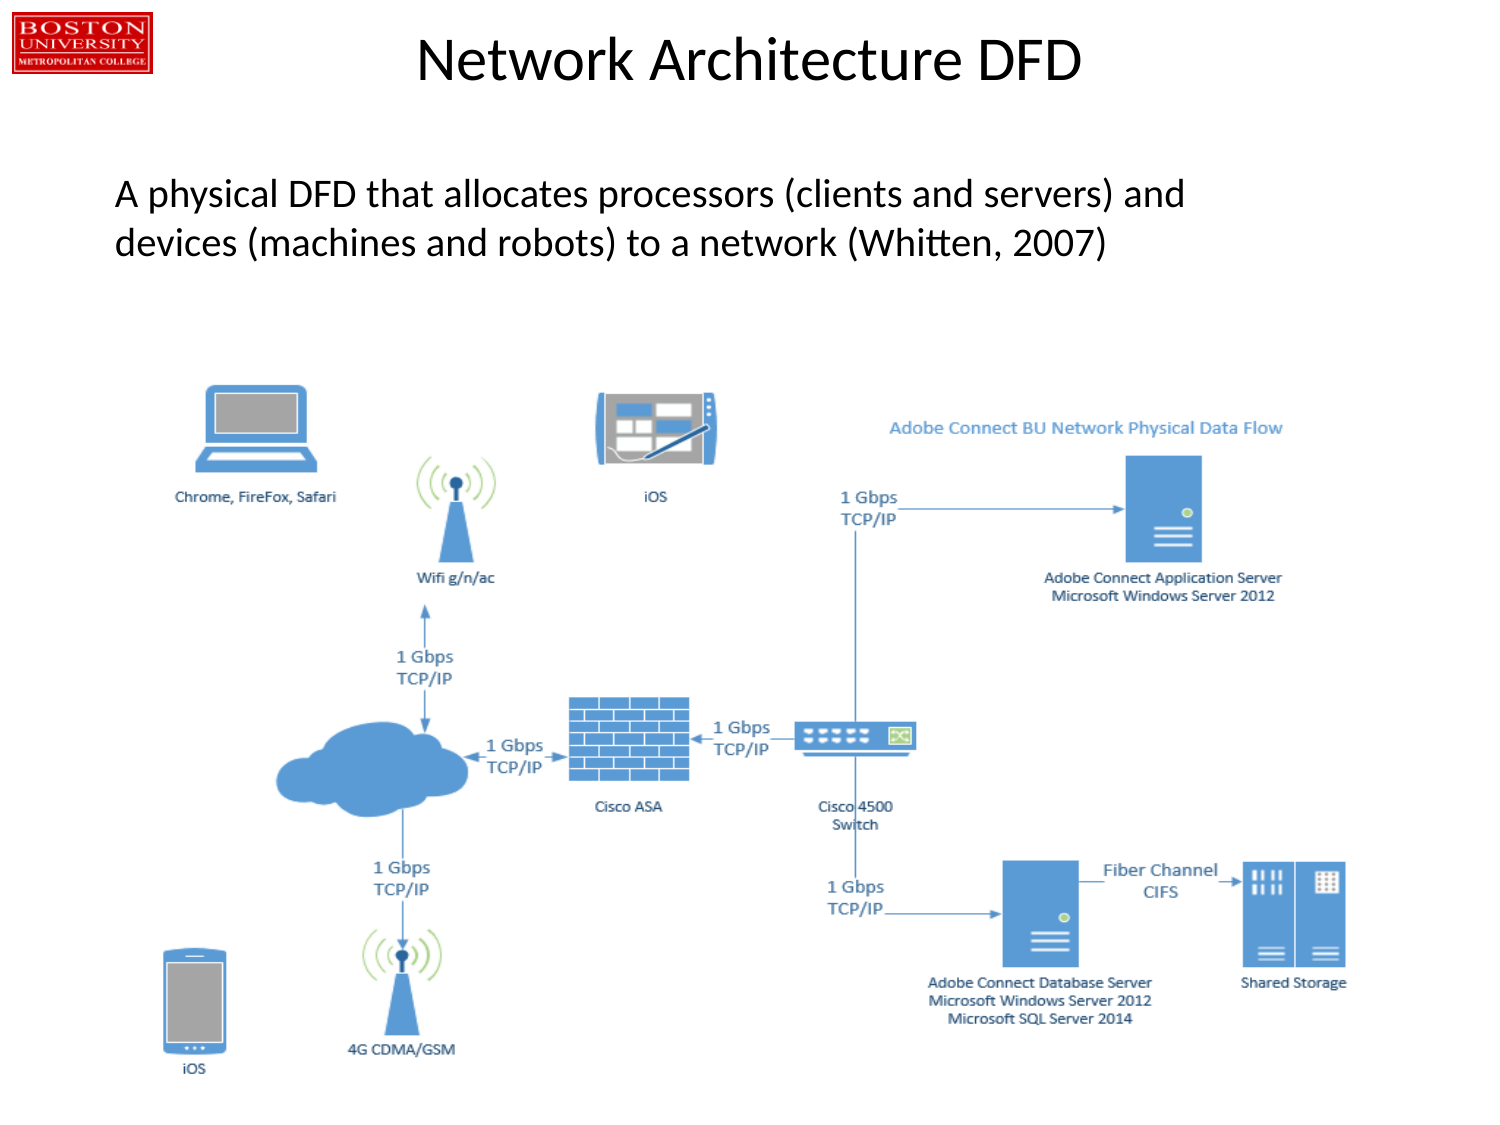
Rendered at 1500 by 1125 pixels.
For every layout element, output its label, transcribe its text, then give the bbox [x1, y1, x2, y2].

picture [162, 353, 1376, 1125]
picture [12, 12, 154, 75]
list A physical DFD that allocates processors (clients and servers) and devices (machines and robots) to a network (Whitten, 2007) [99, 159, 1285, 966]
title Network Architecture DFD [243, 4, 1257, 108]
